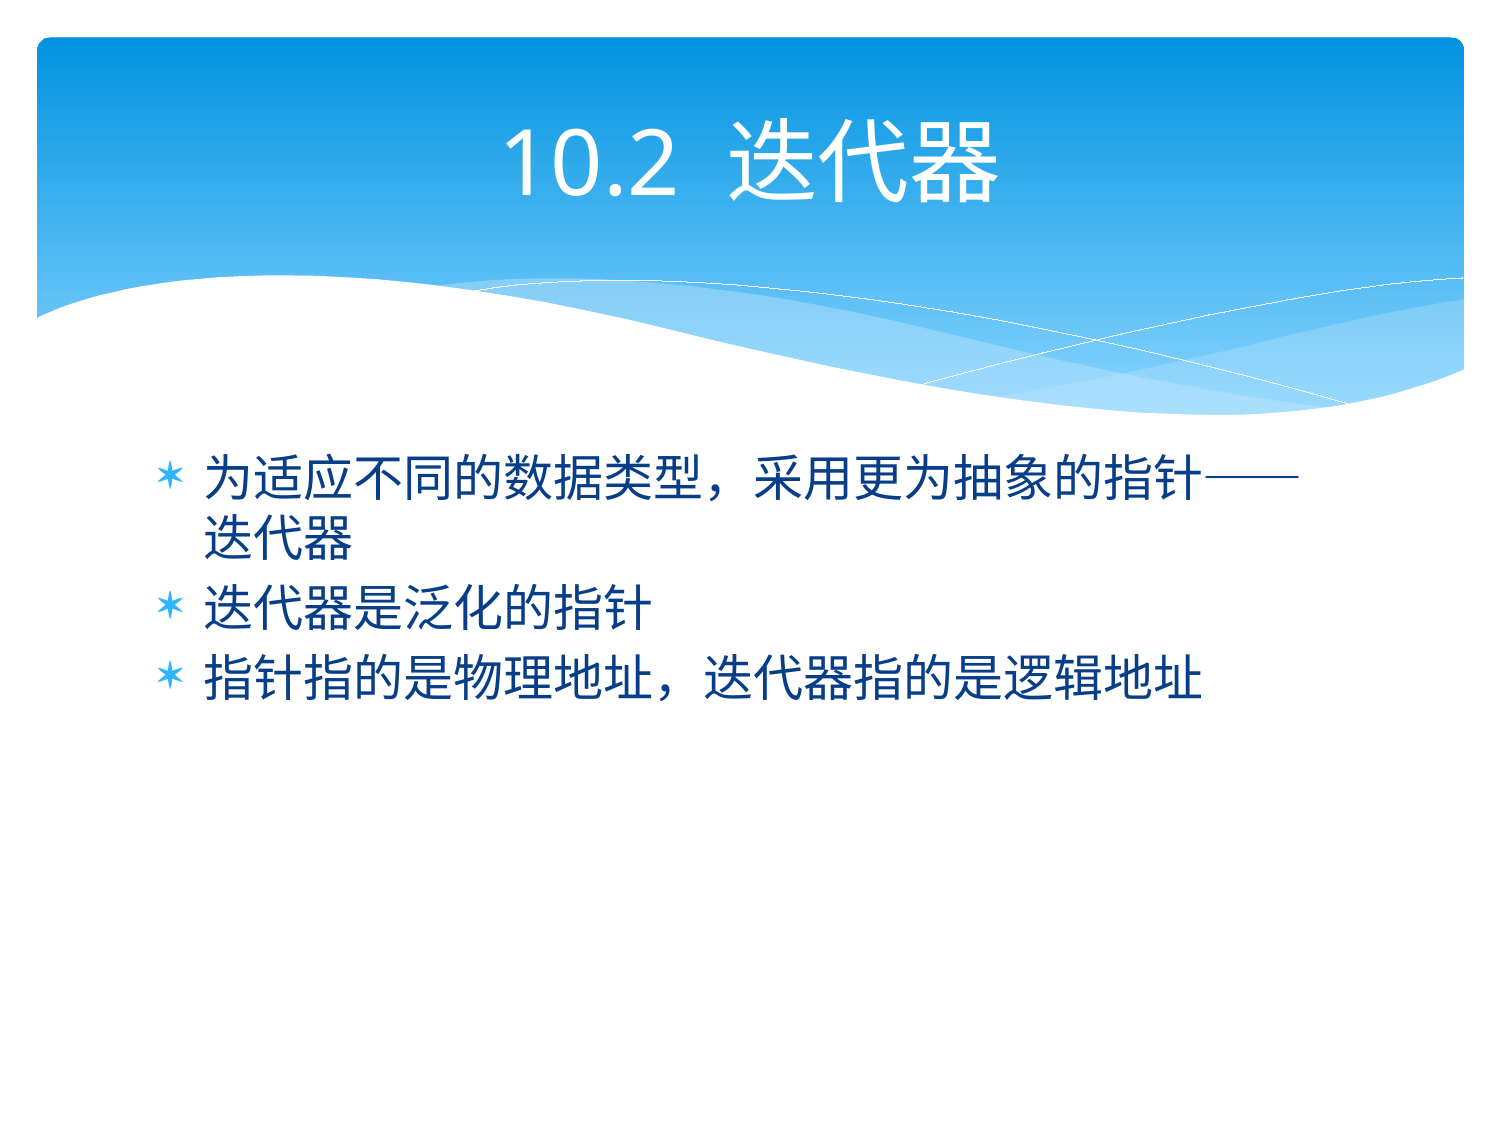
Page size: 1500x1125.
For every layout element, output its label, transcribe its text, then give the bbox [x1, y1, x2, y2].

list 为适应不同的数据类型，采用更为抽象的指针——迭代器 迭代器是泛化的指针 指针指的是物理地址，迭代器指的是逻辑地址 [143, 438, 1359, 1005]
title 10.2 迭代器 [75, 55, 1425, 261]
